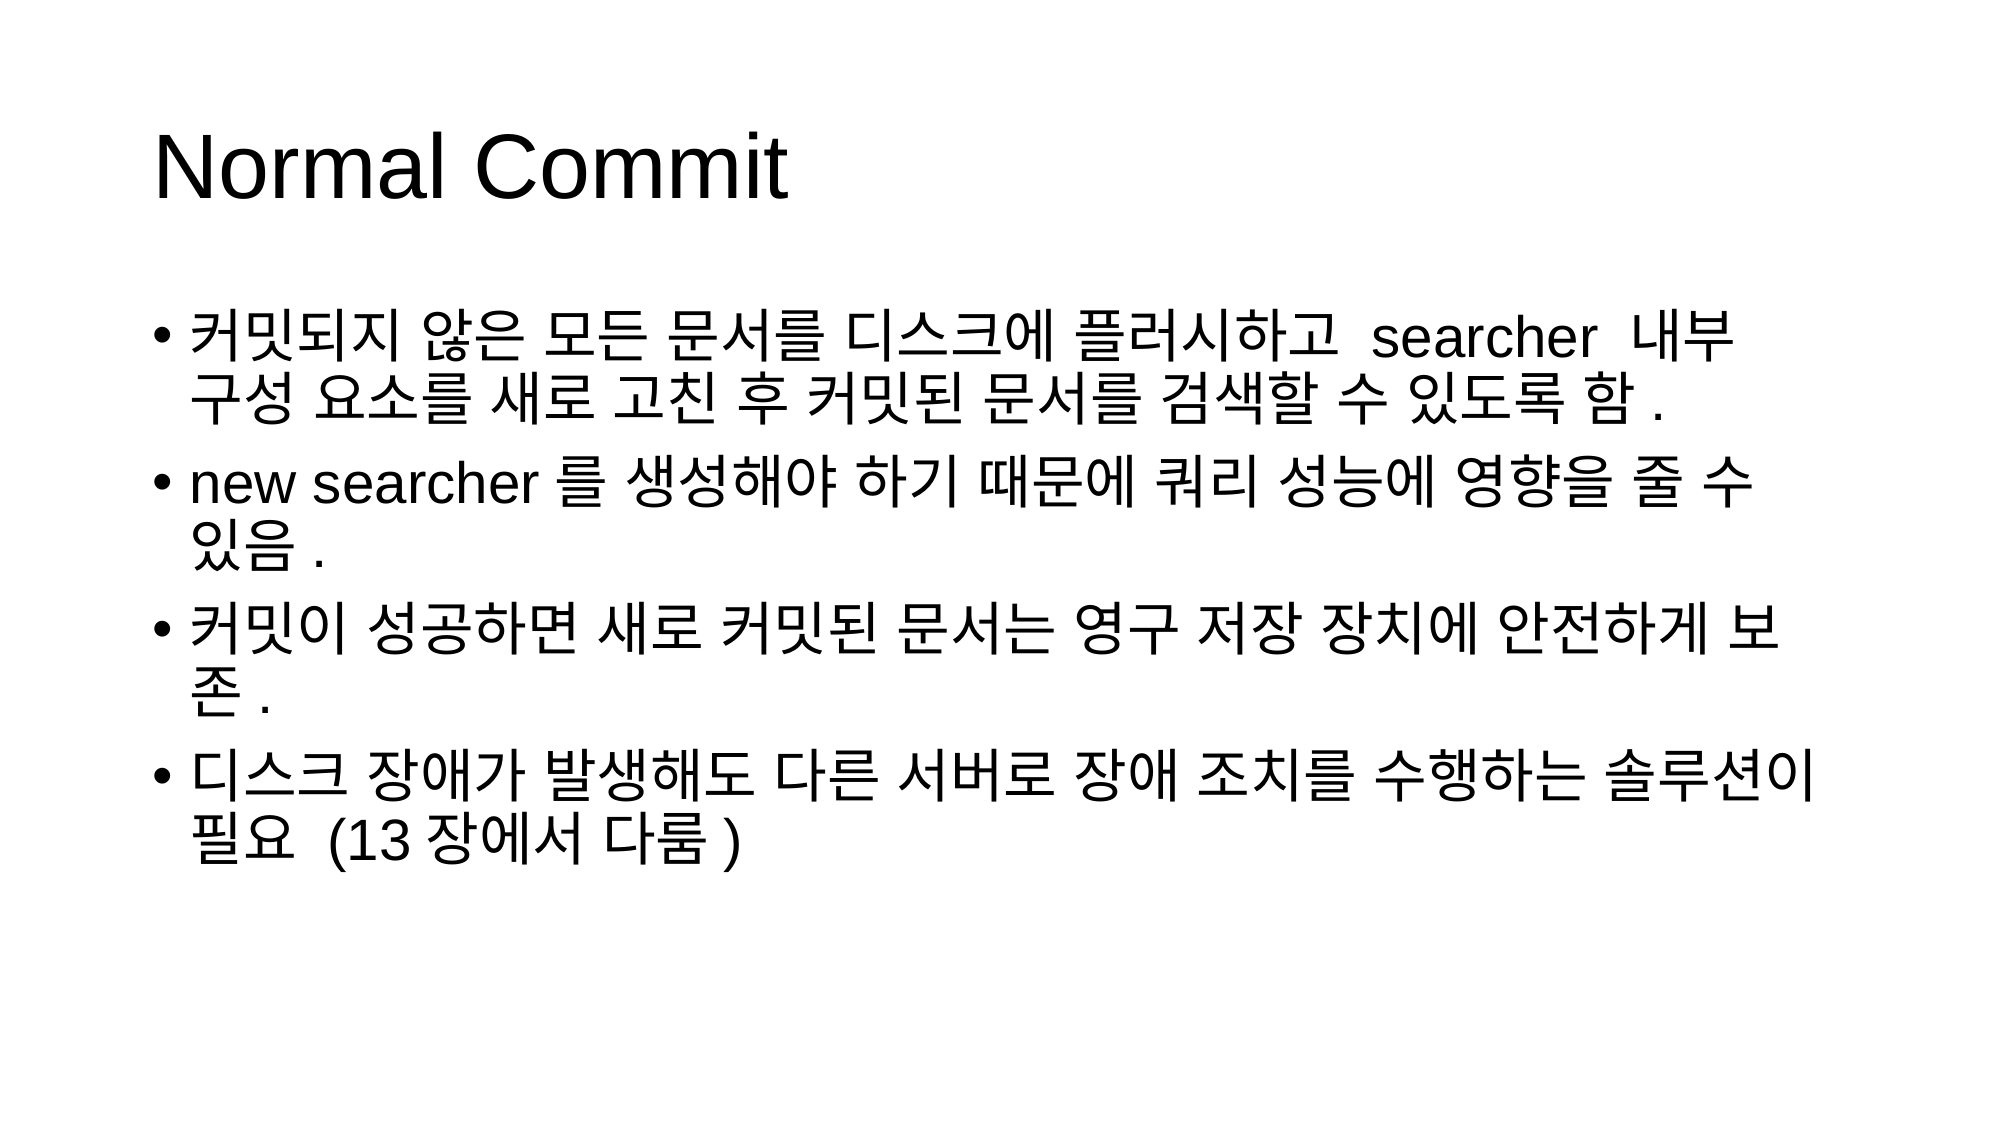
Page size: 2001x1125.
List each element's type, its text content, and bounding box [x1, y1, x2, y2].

list 커밋되지 않은 모든 문서를 디스크에 플러시하고 searcher 내부 구성 요소를 새로 고친 후 커밋된 문서를 검색할 수 있도록 함. new searcher를 생성해야 하기 때문에 쿼리 성능에 영향을 줄 수 있음. 커밋이 성공하면 새로 커밋된 문서는 영구 저장 장치에 안전하게 보존. 디스크 장애가 발생해도 다른 서버로 장애 조치를 수행하는 솔루션이 필요 (13장에서 다룸) [137, 299, 1863, 1014]
title Normal Commit [137, 59, 1863, 278]
